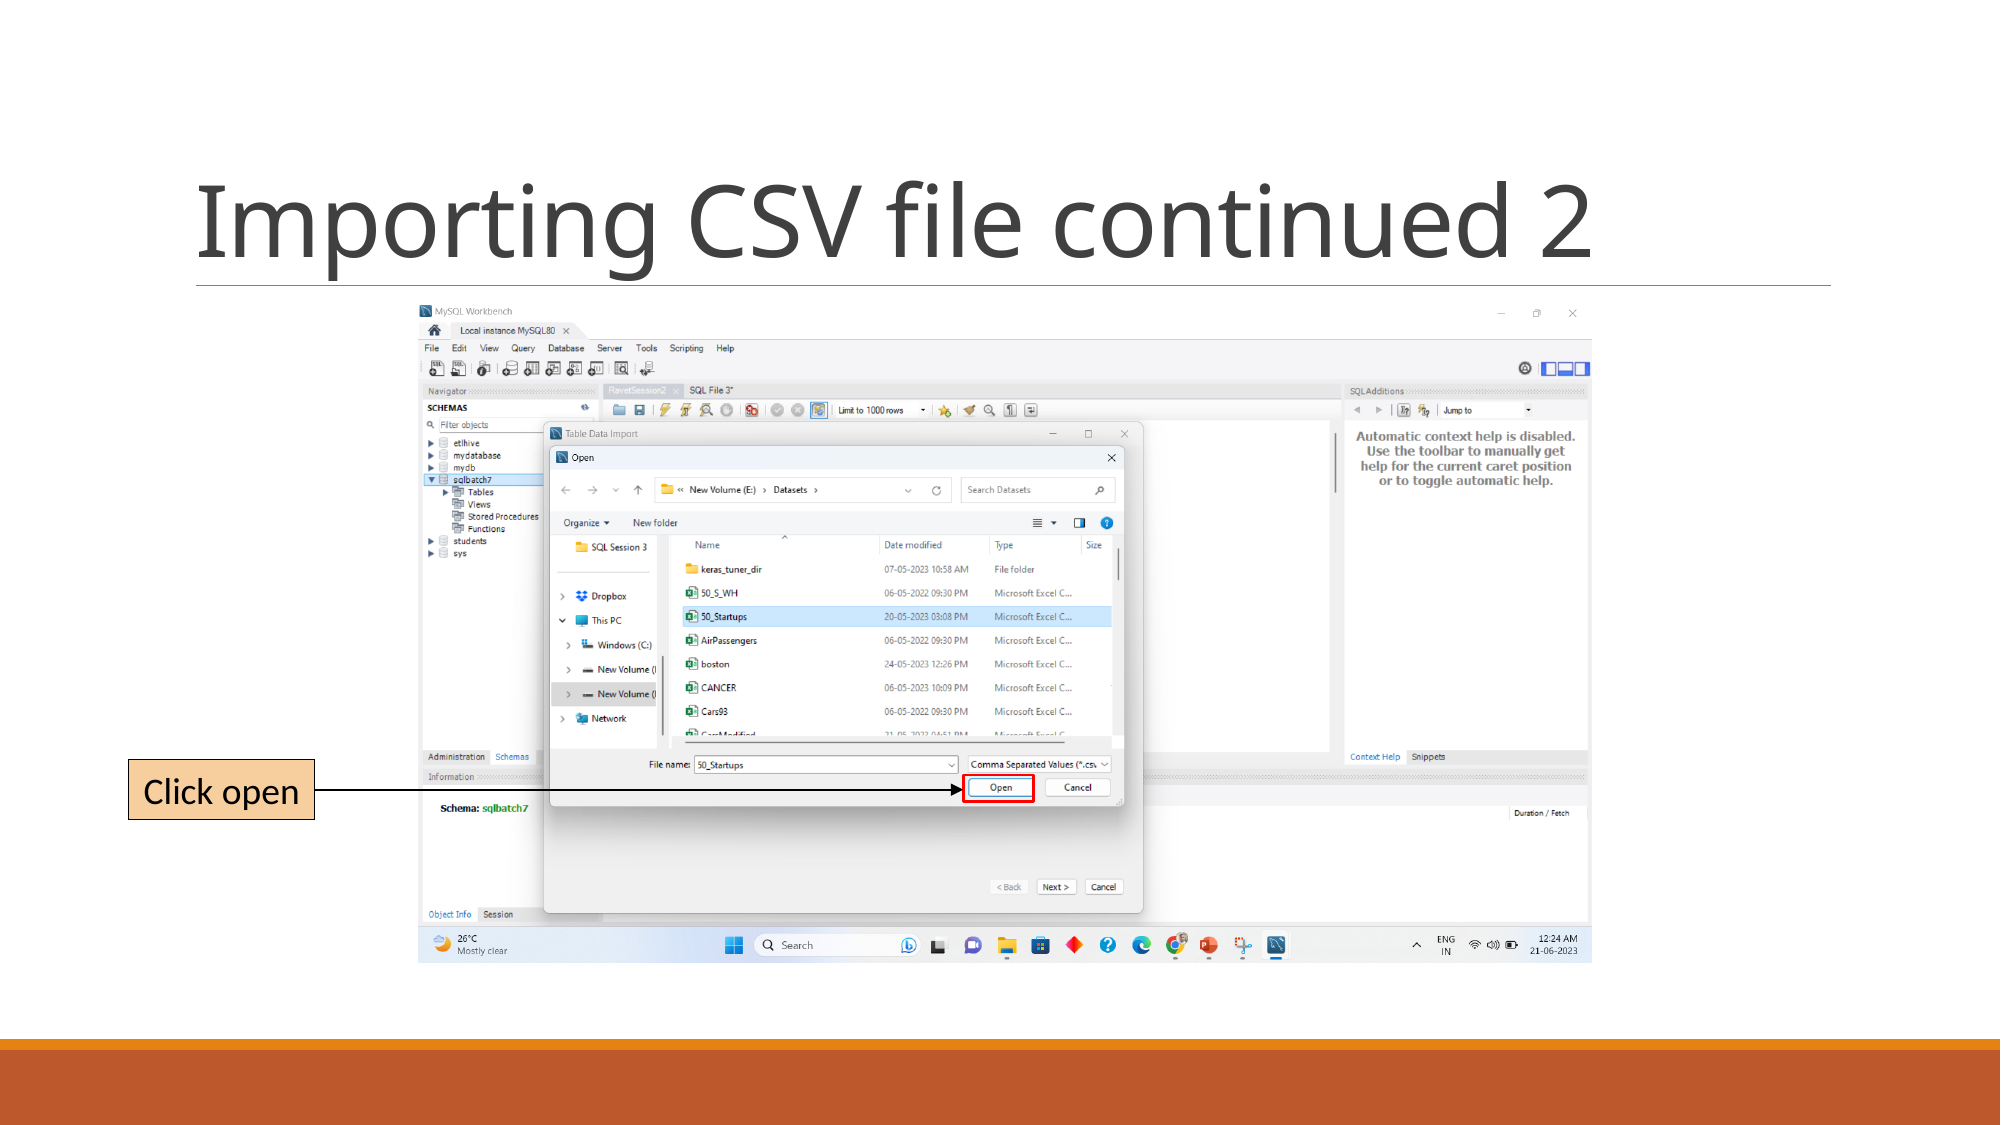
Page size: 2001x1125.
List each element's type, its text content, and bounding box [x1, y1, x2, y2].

text_box Click open [128, 759, 315, 820]
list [417, 302, 1592, 964]
title Importing CSV file continued 2 [180, 47, 1830, 285]
